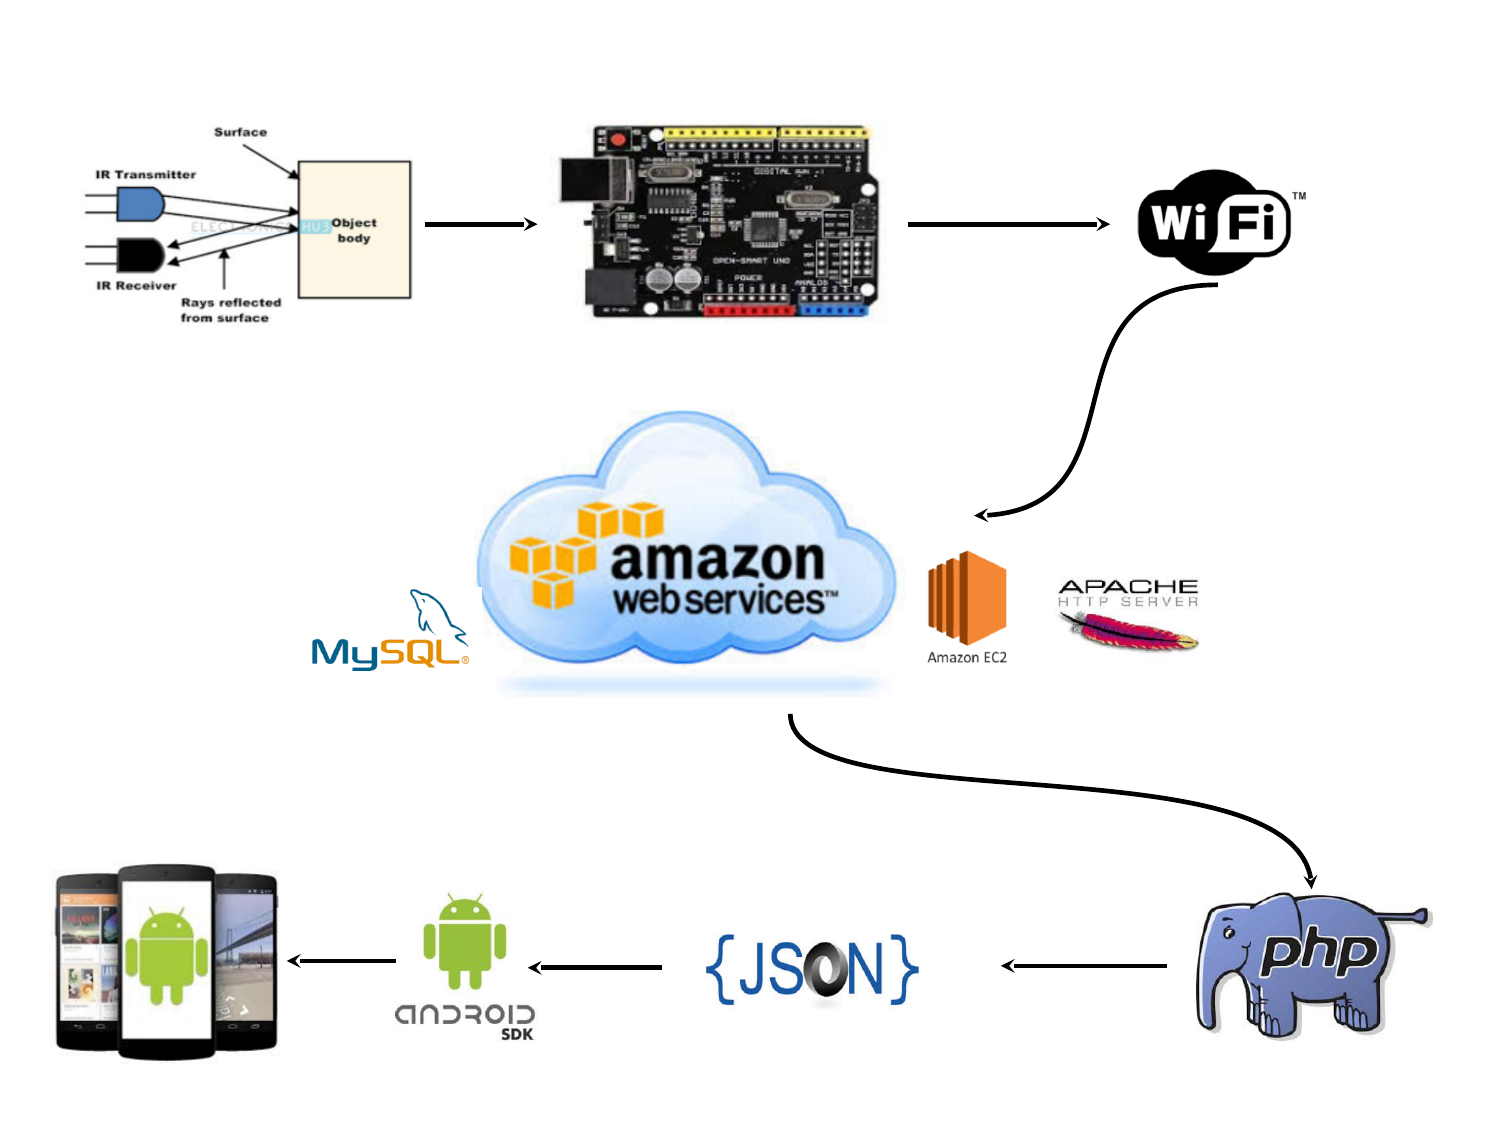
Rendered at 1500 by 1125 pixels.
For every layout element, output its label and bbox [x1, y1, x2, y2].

text_box [980, 278, 1212, 523]
picture [337, 890, 567, 1046]
picture [309, 377, 1030, 715]
picture [74, 112, 426, 337]
picture [1188, 888, 1436, 1047]
picture [537, 119, 907, 329]
picture [1123, 166, 1312, 282]
picture [1044, 551, 1219, 670]
picture [699, 911, 926, 1024]
text_box [790, 713, 1312, 890]
picture [18, 847, 307, 1075]
